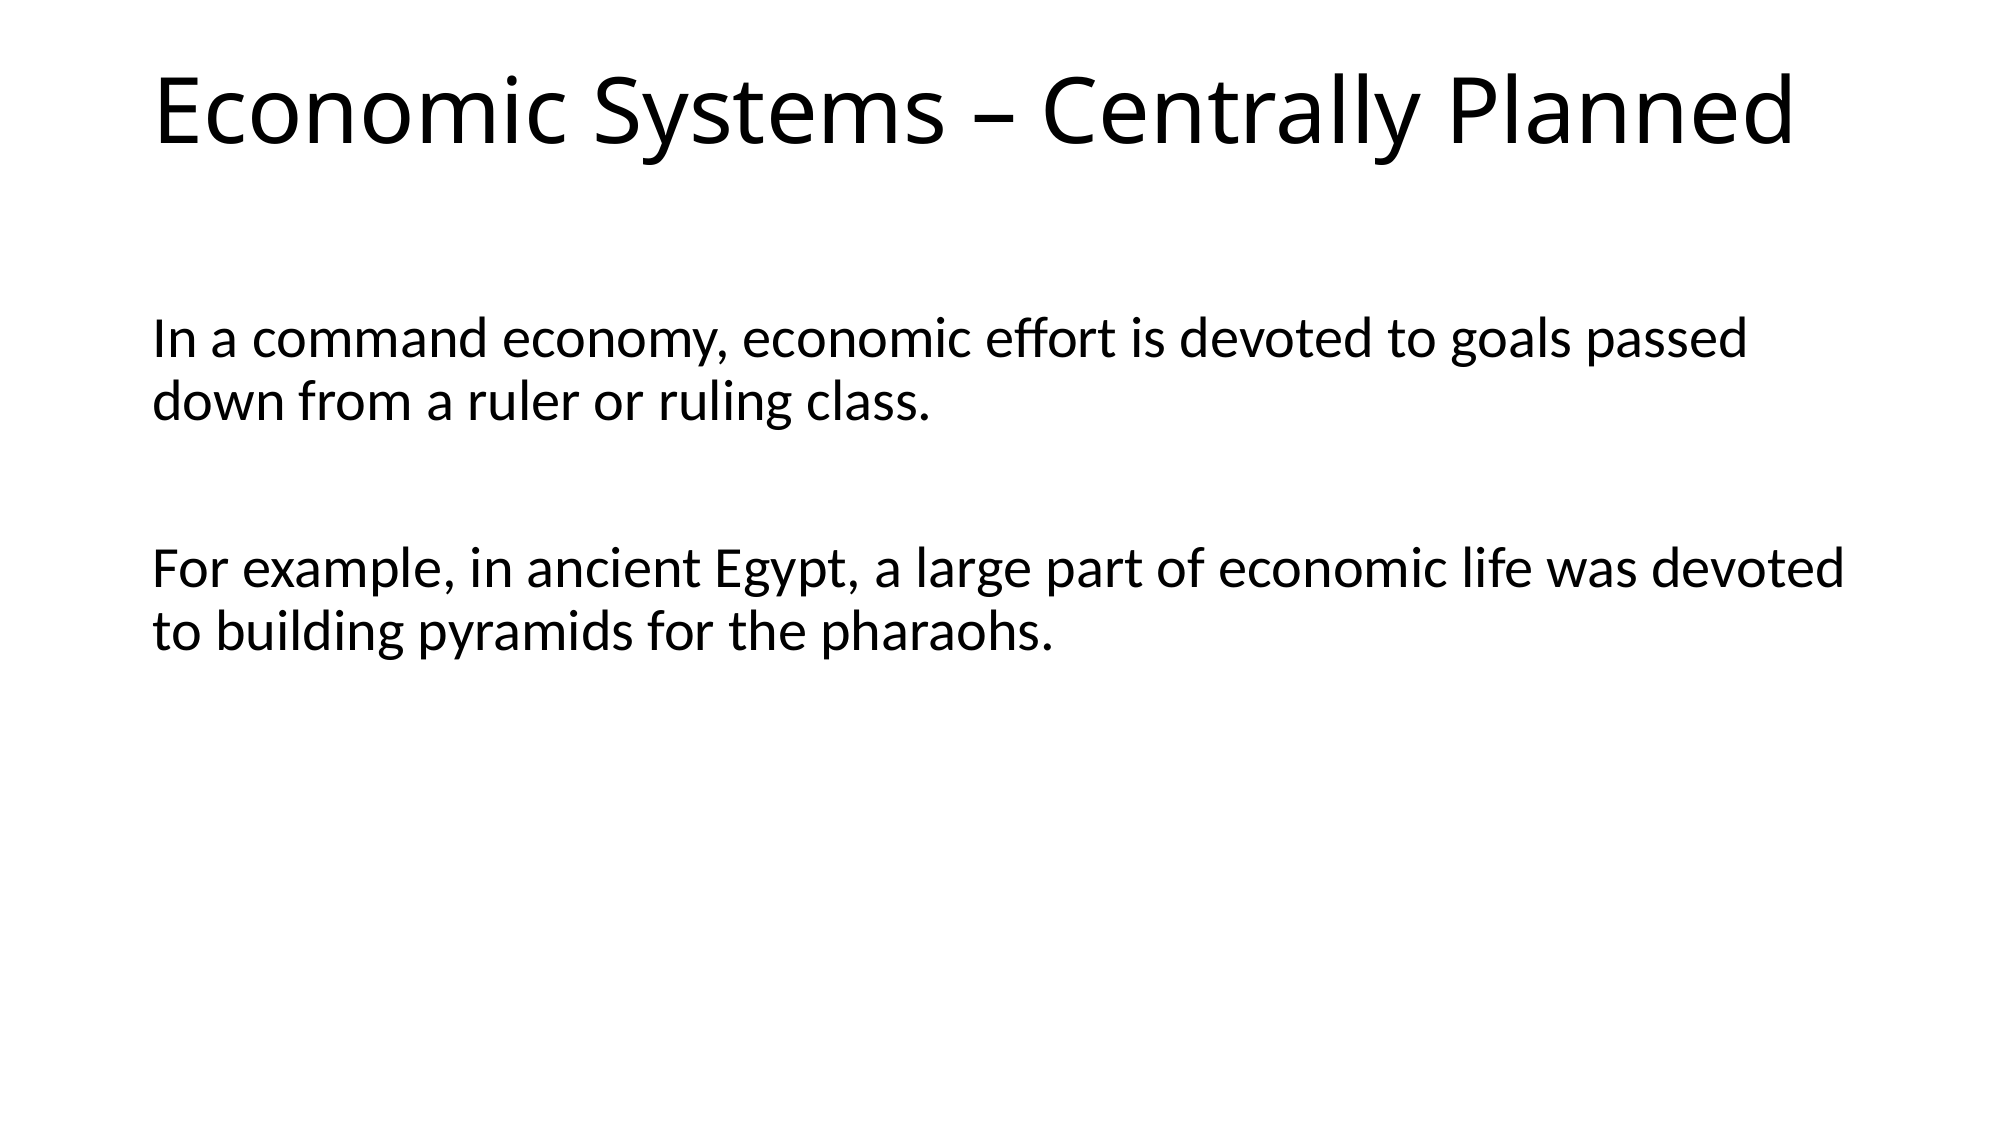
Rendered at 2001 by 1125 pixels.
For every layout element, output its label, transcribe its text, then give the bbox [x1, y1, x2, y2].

title Economic Systems – Centrally Planned [137, 59, 1863, 278]
list In a command economy, economic effort is devoted to goals passed down from a ruler or ruling class. For example, in ancient Egypt, a large part of economic life was devoted to building pyramids for the pharaohs. [137, 299, 1863, 1014]
